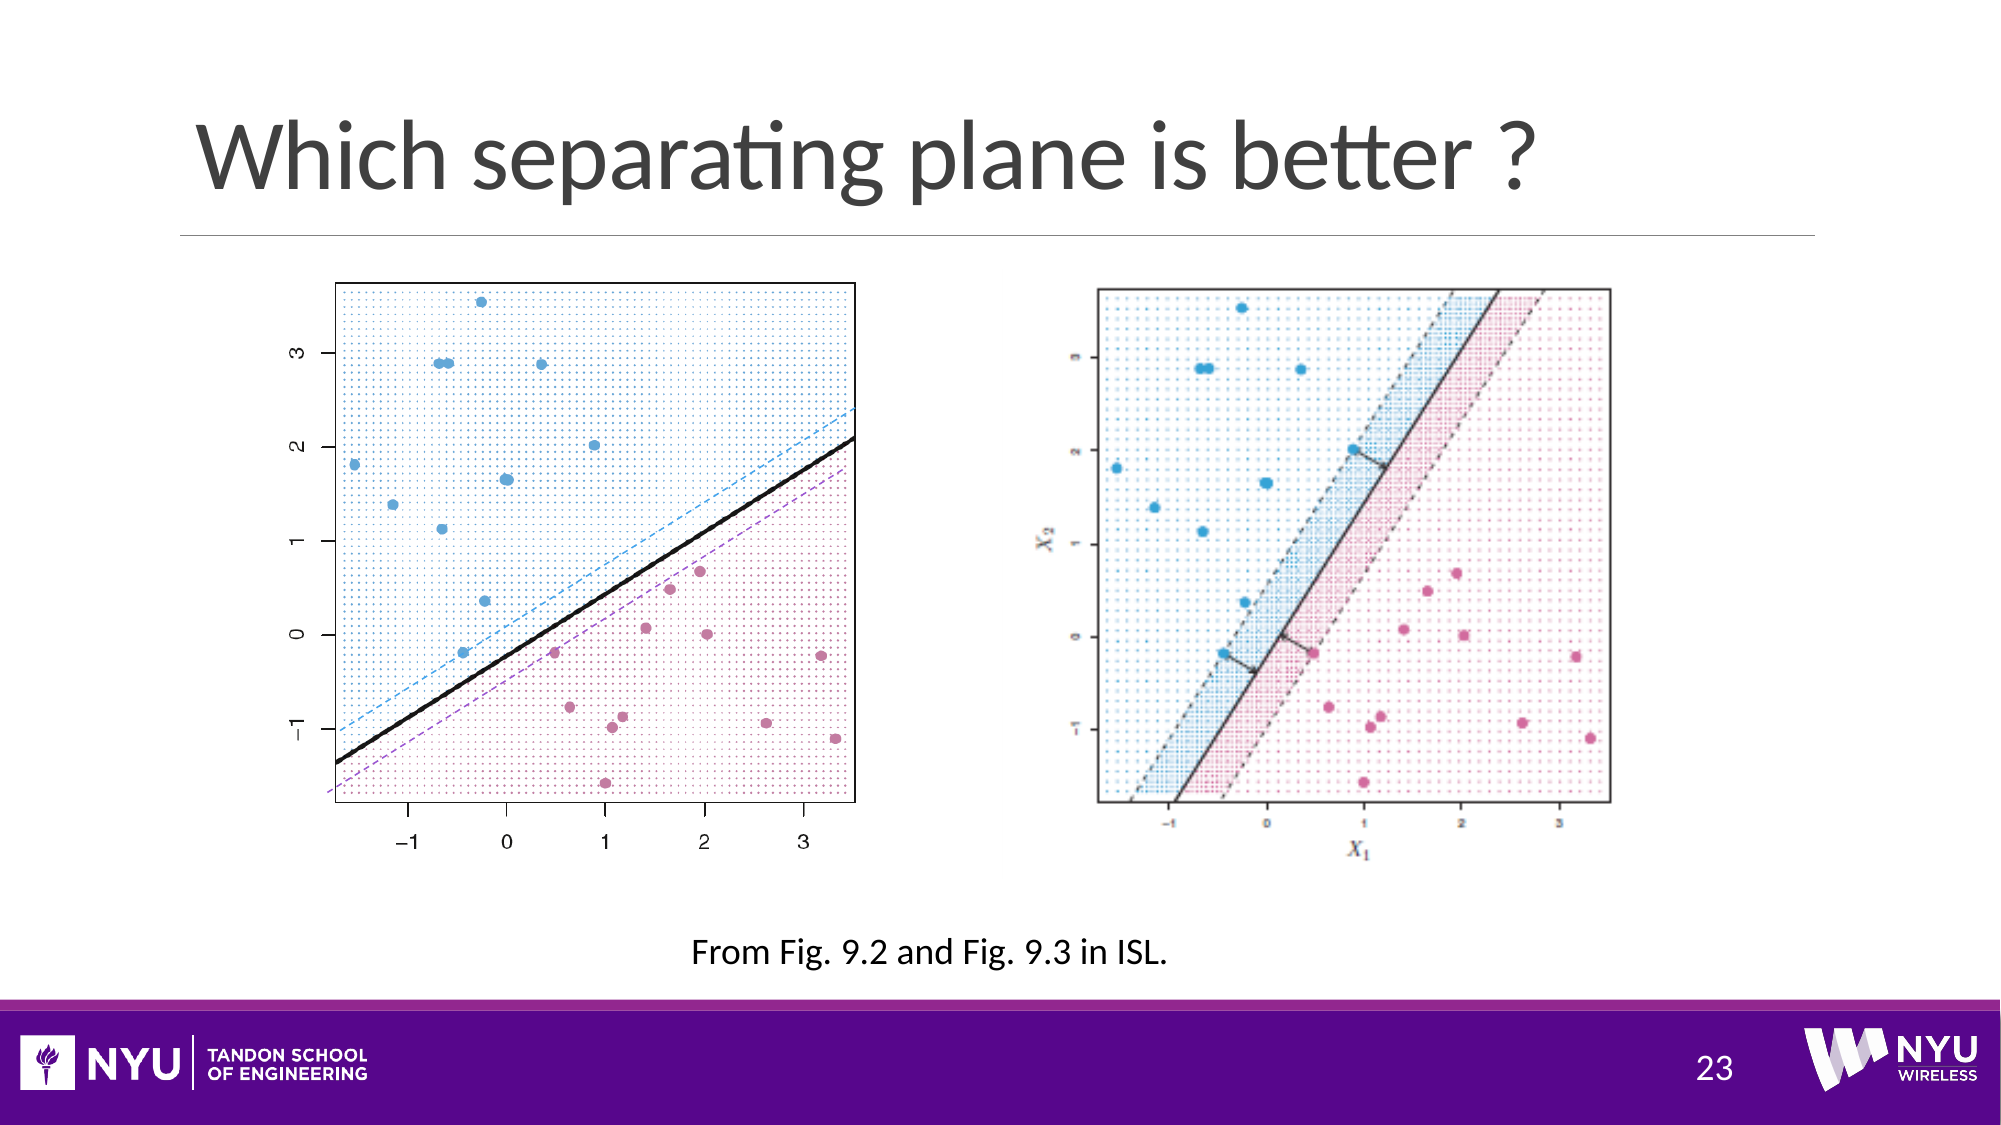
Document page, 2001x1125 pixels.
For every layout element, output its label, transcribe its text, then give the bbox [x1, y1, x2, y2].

text_box From Fig. 9.2 and Fig. 9.3 in ISL. [676, 919, 1185, 979]
picture [1000, 268, 1677, 880]
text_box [326, 466, 847, 793]
slide_number 23 [1533, 1035, 1749, 1096]
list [282, 268, 873, 855]
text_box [339, 404, 860, 732]
title Which separating plane is better ? [180, 47, 1830, 218]
